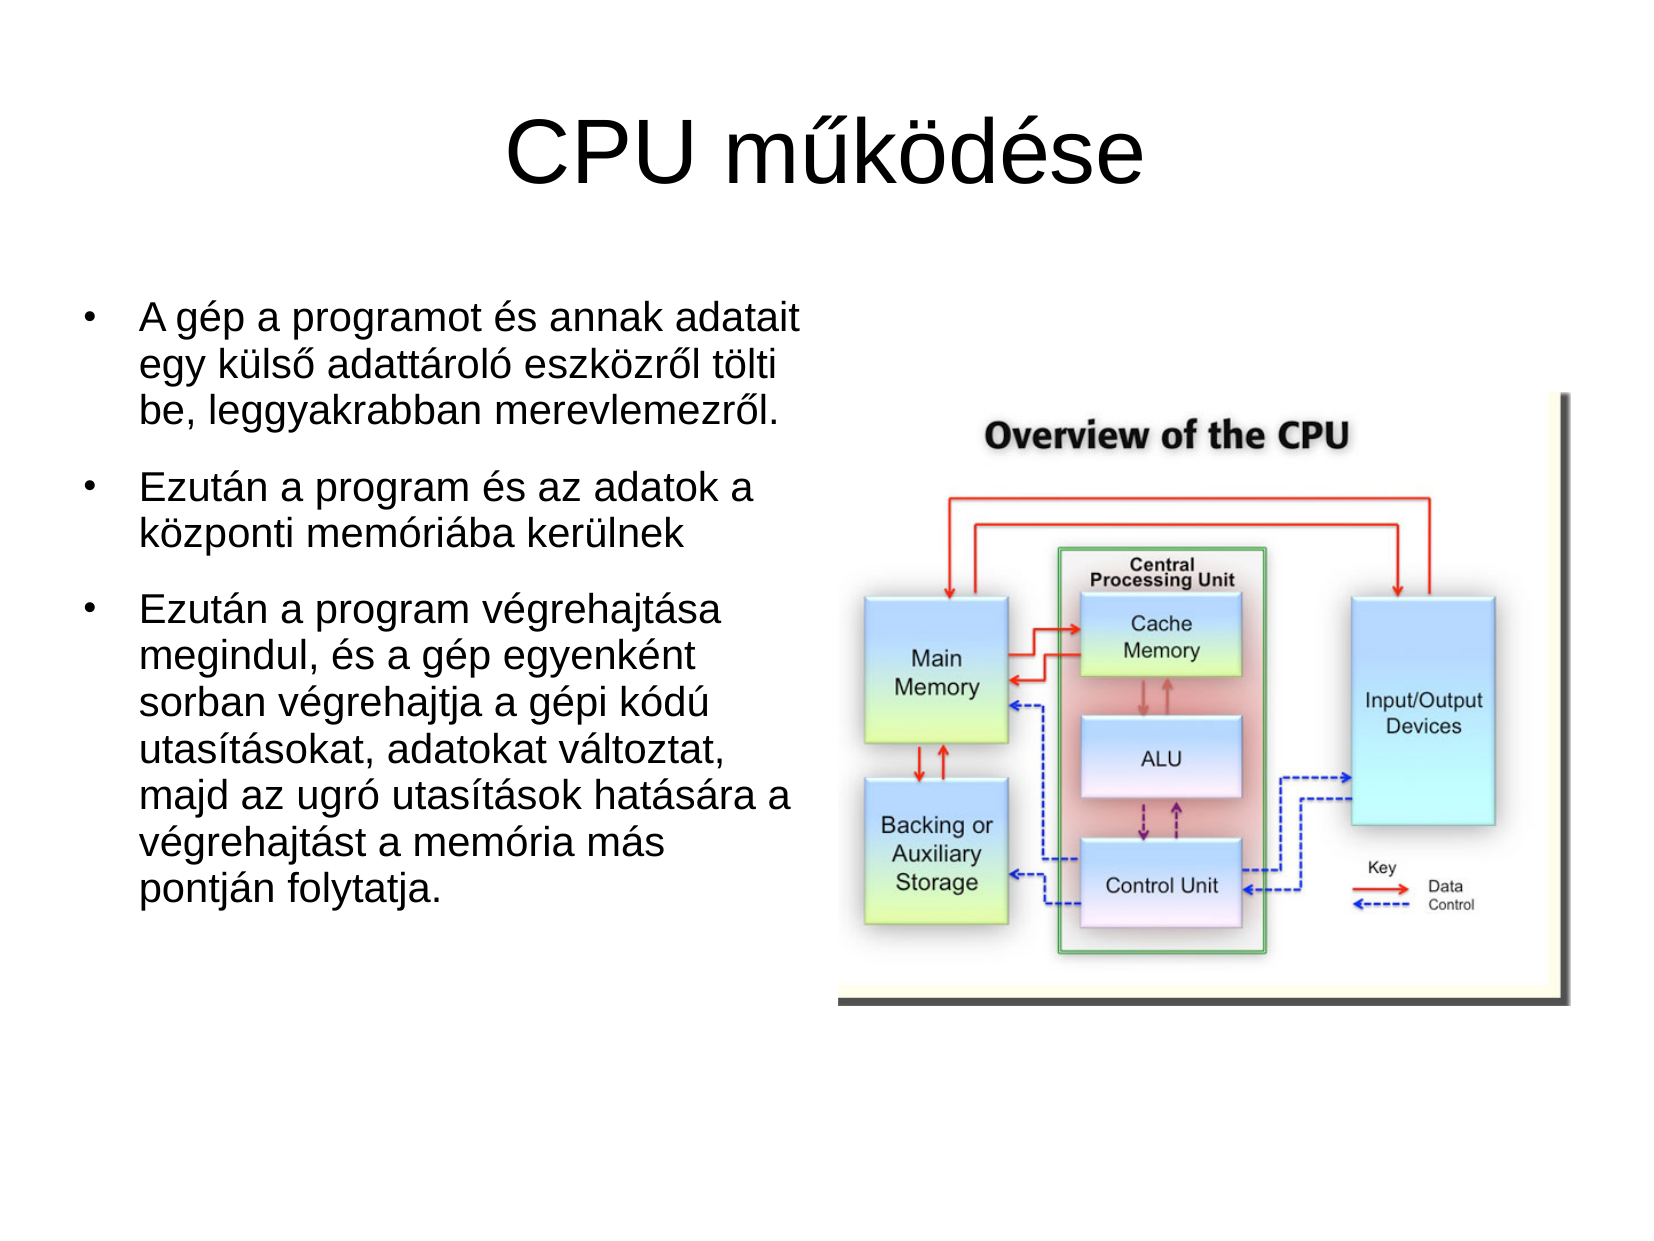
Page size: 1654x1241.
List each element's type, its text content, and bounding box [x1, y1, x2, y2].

list A gép a programot és annak adatait egy külső adattároló eszközről tölti be, leggyakrabban merevlemezről. Ezután a program és az adatok a központi memóriába kerülnek Ezután a program végrehajtása megindul, és a gép egyenként sorban végrehajtja a gépi kódú utasításokat, adatokat változtat, majd az ugró utasítások hatására a végrehajtást a memória más pontján folytatja. [82, 289, 815, 1109]
title CPU működése [82, 49, 1571, 257]
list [838, 392, 1571, 1006]
